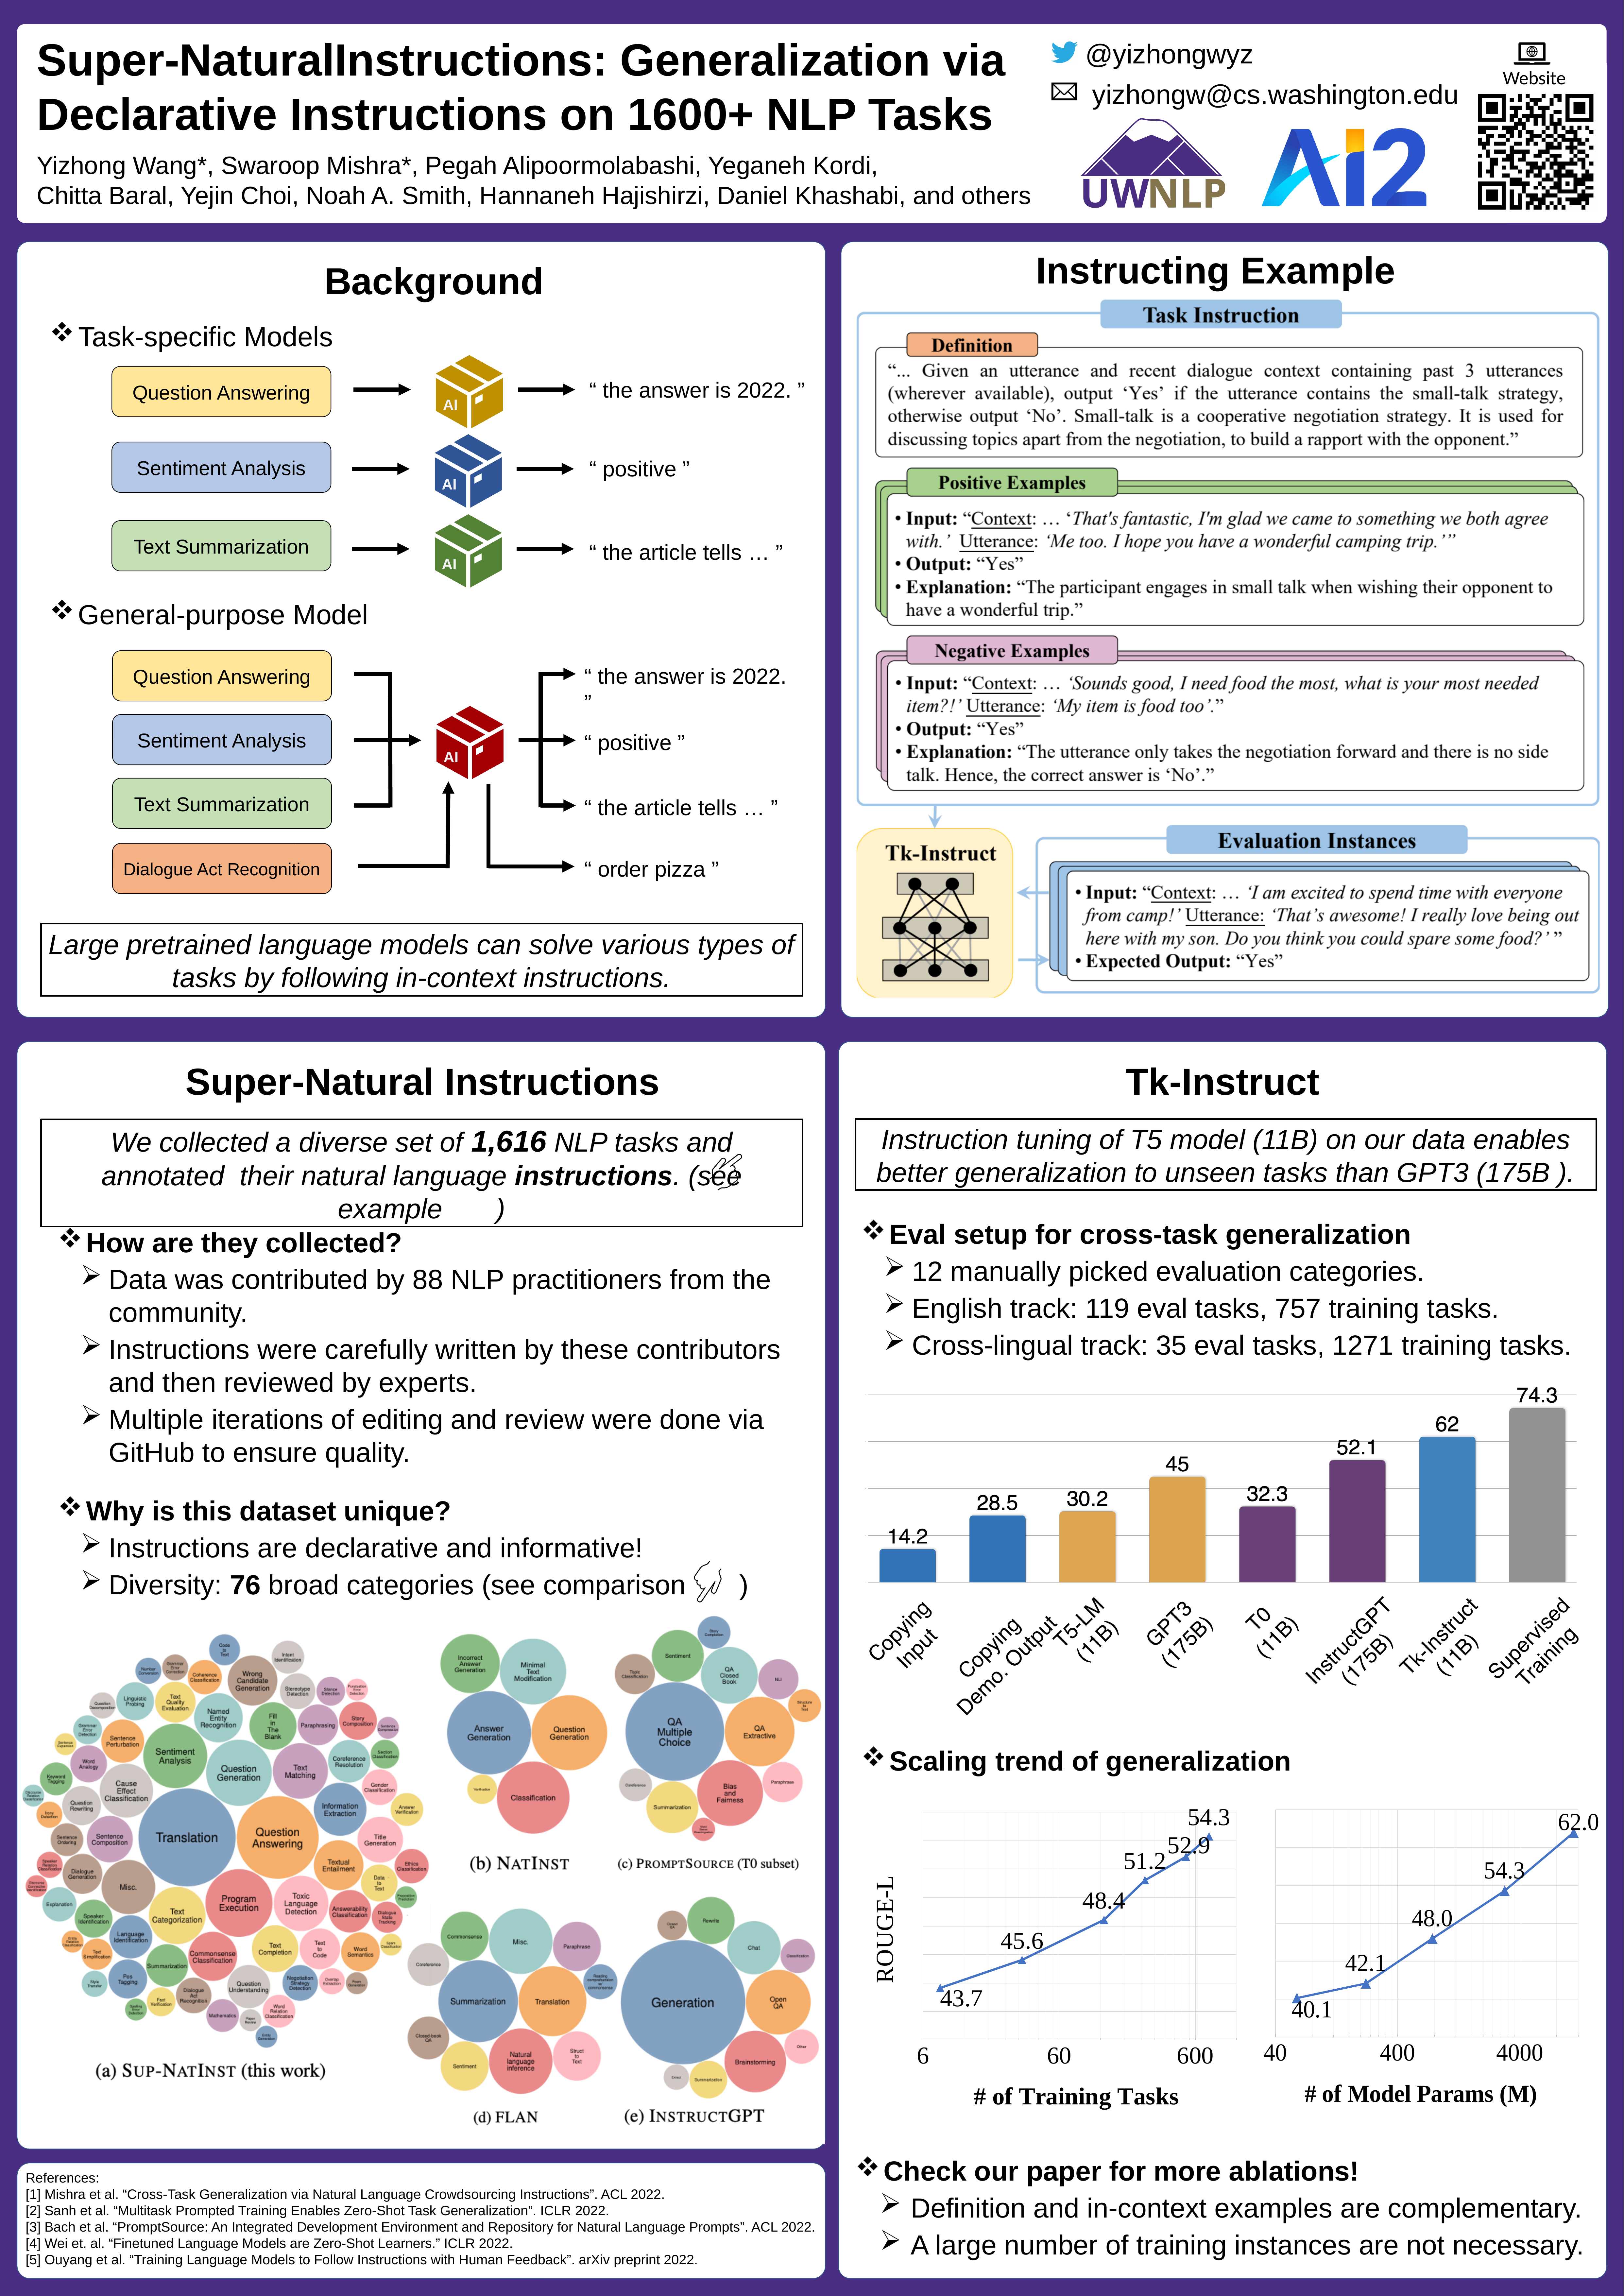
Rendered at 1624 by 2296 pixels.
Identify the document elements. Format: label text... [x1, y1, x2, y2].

picture [1475, 92, 1597, 212]
text_box [841, 241, 1609, 1018]
text_box [17, 24, 1607, 223]
text_box Task-specific Models [45, 316, 435, 354]
text_box Eval setup for cross-task generalization 12 manually picked evaluation categories. English track: 119 eval tasks, 757 training tasks. Cross-lingual track: 35 eval tasks, 1271 training tasks. [856, 1214, 1618, 1363]
text_box Check our paper for more ablations! Definition and in-context examples are complementary. A large number of training instances are not necessary. [850, 2150, 1613, 2296]
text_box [1049, 34, 1479, 113]
text_box Background [300, 254, 568, 304]
picture [20, 1551, 825, 2144]
picture [1513, 34, 1551, 73]
text_box Website [1482, 63, 1587, 91]
chart [859, 1803, 1244, 2125]
text_box [17, 1041, 826, 2150]
text_box References: [1] Mishra et al. “Cross-Task Generalization via Natural Language Crowdsourcing Instructions”. ACL 2022. [2] Sanh et al. “Multitask Prompted Training Enables Zero-Shot Task Generalization”. ICLR 2022. [3] Bach et al. “PromptSource: An Integrated Development Environment and Repository for Natural Language Prompts”. ACL 2022. [4] Wei et. al. “Finetuned Language Models are Zero-Shot Learners.” ICLR 2022. [5] Ouyang et al. “Training Language Models to Follow Instructions with Human Feedback”. arXiv preprint 2022. [17, 2162, 826, 2279]
picture [696, 1139, 759, 1202]
text_box Scaling trend of generalization [856, 1741, 1618, 1779]
picture [860, 1369, 1593, 1722]
picture [856, 293, 1600, 998]
text_box [17, 241, 826, 1018]
text_box Large pretrained language models can solve various types of tasks by following in-context instructions. [41, 923, 803, 996]
text_box Instruction tuning of T5 model (11B) on our data enables better generalization to unseen tasks than GPT3 (175B ). [855, 1119, 1597, 1190]
picture [1078, 113, 1225, 237]
text_box Instructing Example [900, 243, 1531, 293]
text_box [112, 651, 803, 894]
text_box [838, 1041, 1607, 2279]
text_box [112, 347, 829, 595]
text_box Yizhong Wang*, Swaroop Mishra*, Pegah Alipoormolabashi, Yeganeh Kordi, Chitta Baral, Yejin Choi, Noah A. Smith, Hannaneh Hajishirzi, Daniel Khashabi, and others [32, 147, 1063, 212]
text_box Super-NaturalInstructions: Generalization via Declarative Instructions on 1600+ NLP Tasks [32, 28, 1023, 147]
picture [1254, 117, 1442, 212]
text_box We collected a diverse set of 1,616 NLP tasks and annotated their natural language instructions. (see example ) [41, 1119, 803, 1226]
text_box How are they collected? Data was contributed by 88 NLP practitioners from the community. Instructions were carefully written by these contributors and then reviewed by experts. Multiple iterations of editing and review were done via GitHub to ensure quality. [53, 1222, 815, 1470]
text_box Tk-Instruct [1111, 1055, 1335, 1105]
text_box Why is this dataset unique? Instructions are declarative and informative! Diversity: 76 broad categories (see comparison ) [53, 1491, 815, 1602]
text_box Super-Natural Instructions [107, 1055, 739, 1105]
text_box General-purpose Model [45, 594, 434, 632]
chart [1257, 1803, 1599, 2122]
